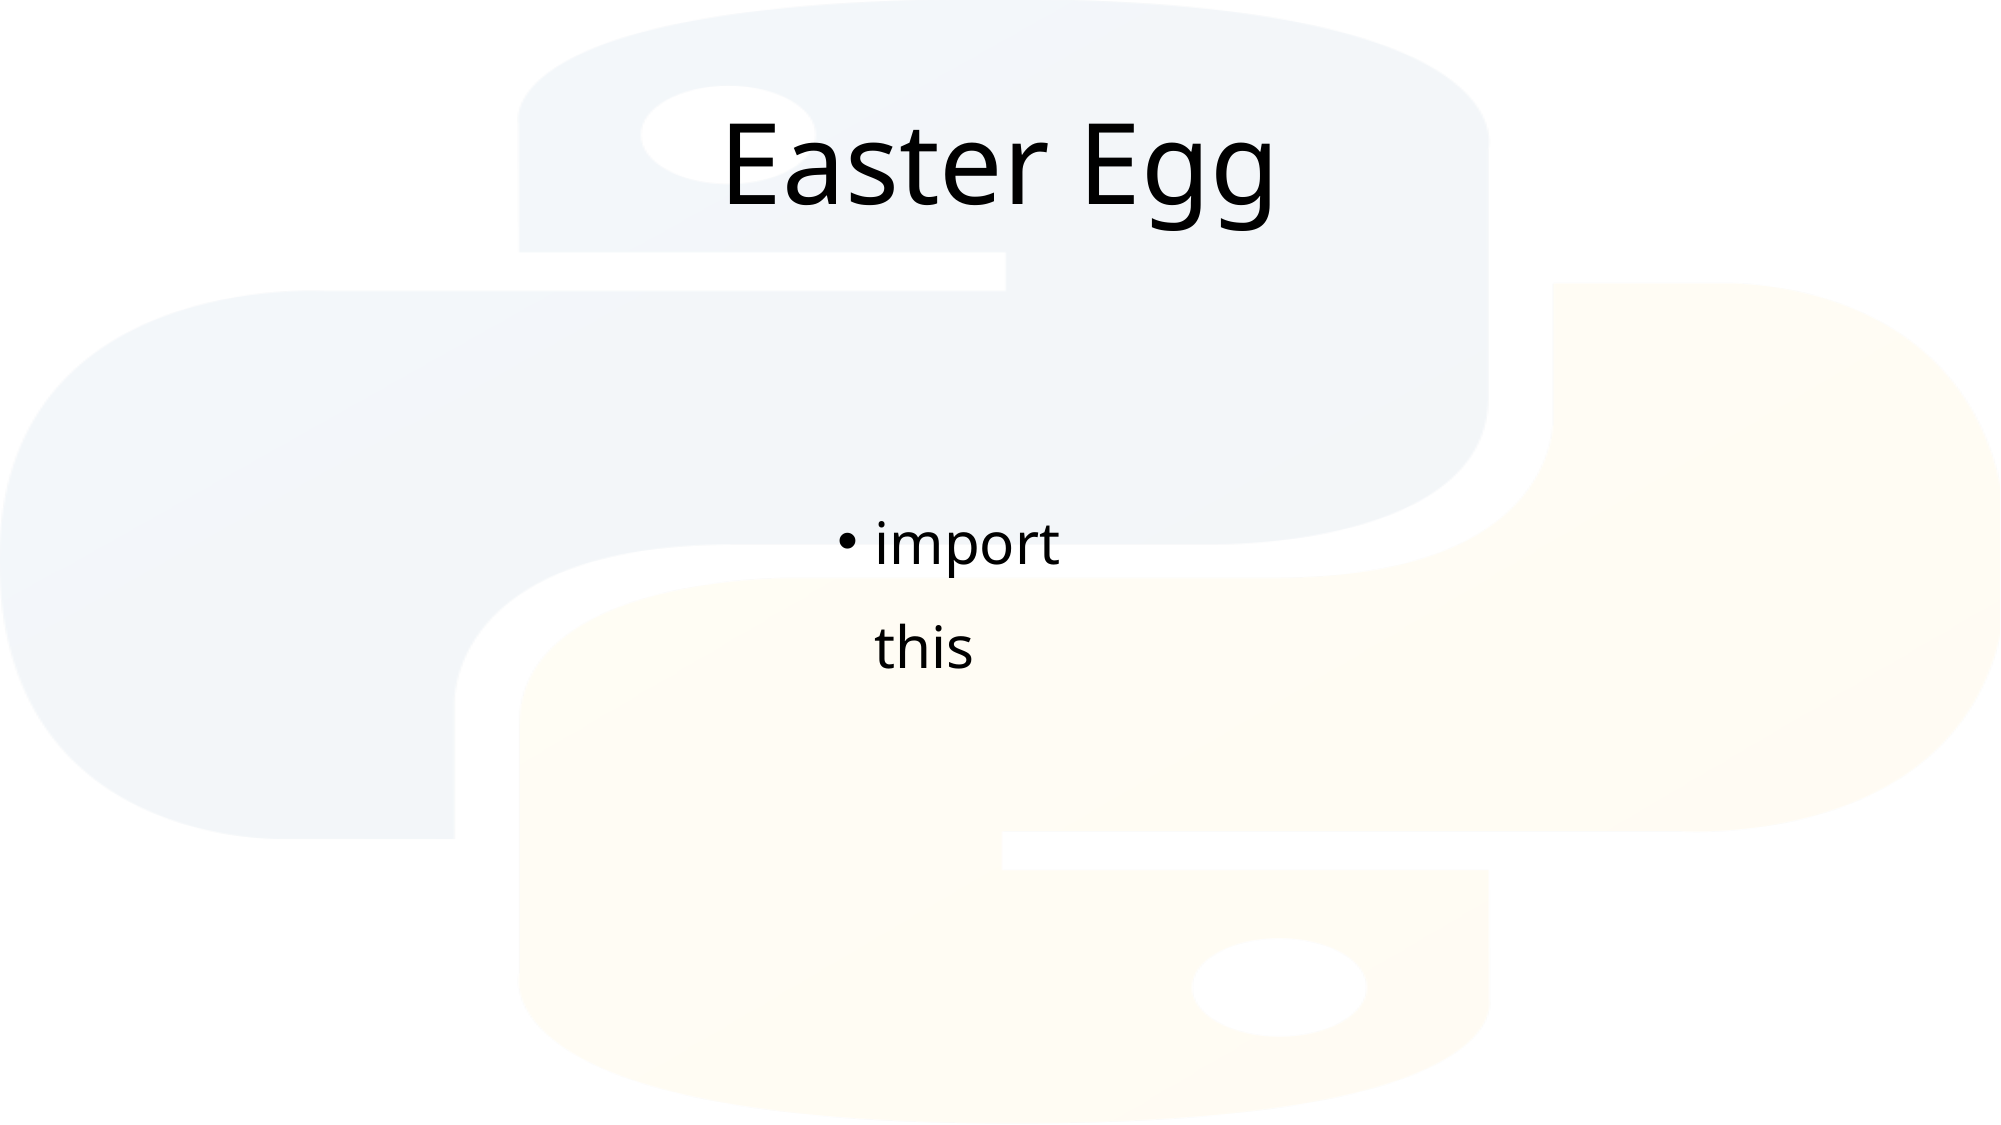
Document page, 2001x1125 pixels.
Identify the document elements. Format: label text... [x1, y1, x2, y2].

title Easter Egg [137, 59, 1863, 278]
list import this [822, 463, 1178, 594]
